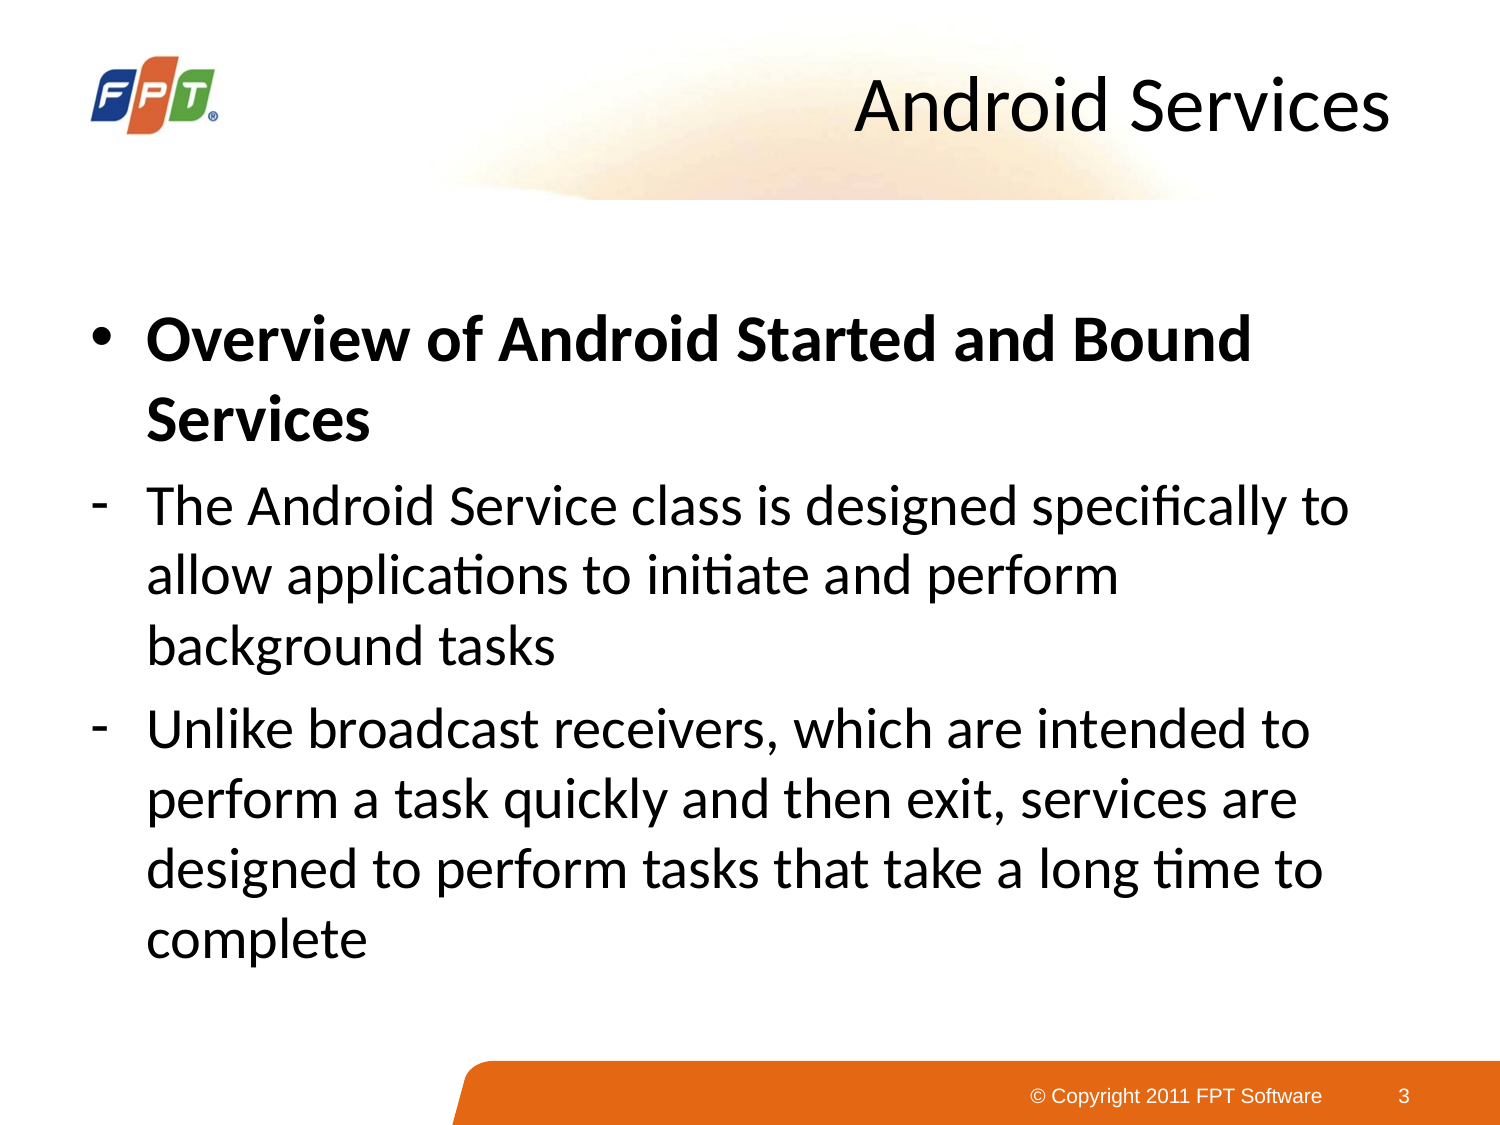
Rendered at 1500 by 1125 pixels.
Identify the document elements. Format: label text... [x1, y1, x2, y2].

title Android Services [74, 44, 1426, 233]
picture [0, 1050, 1500, 1125]
list Overview of Android Started and Bound Services The Android Service class is designed specifically to allow applications to initiate and perform background tasks Unlike broadcast receivers, which are intended to perform a task quickly and then exit, services are designed to perform tasks that take a long time to complete [74, 287, 1413, 1006]
picture [0, 0, 1500, 200]
